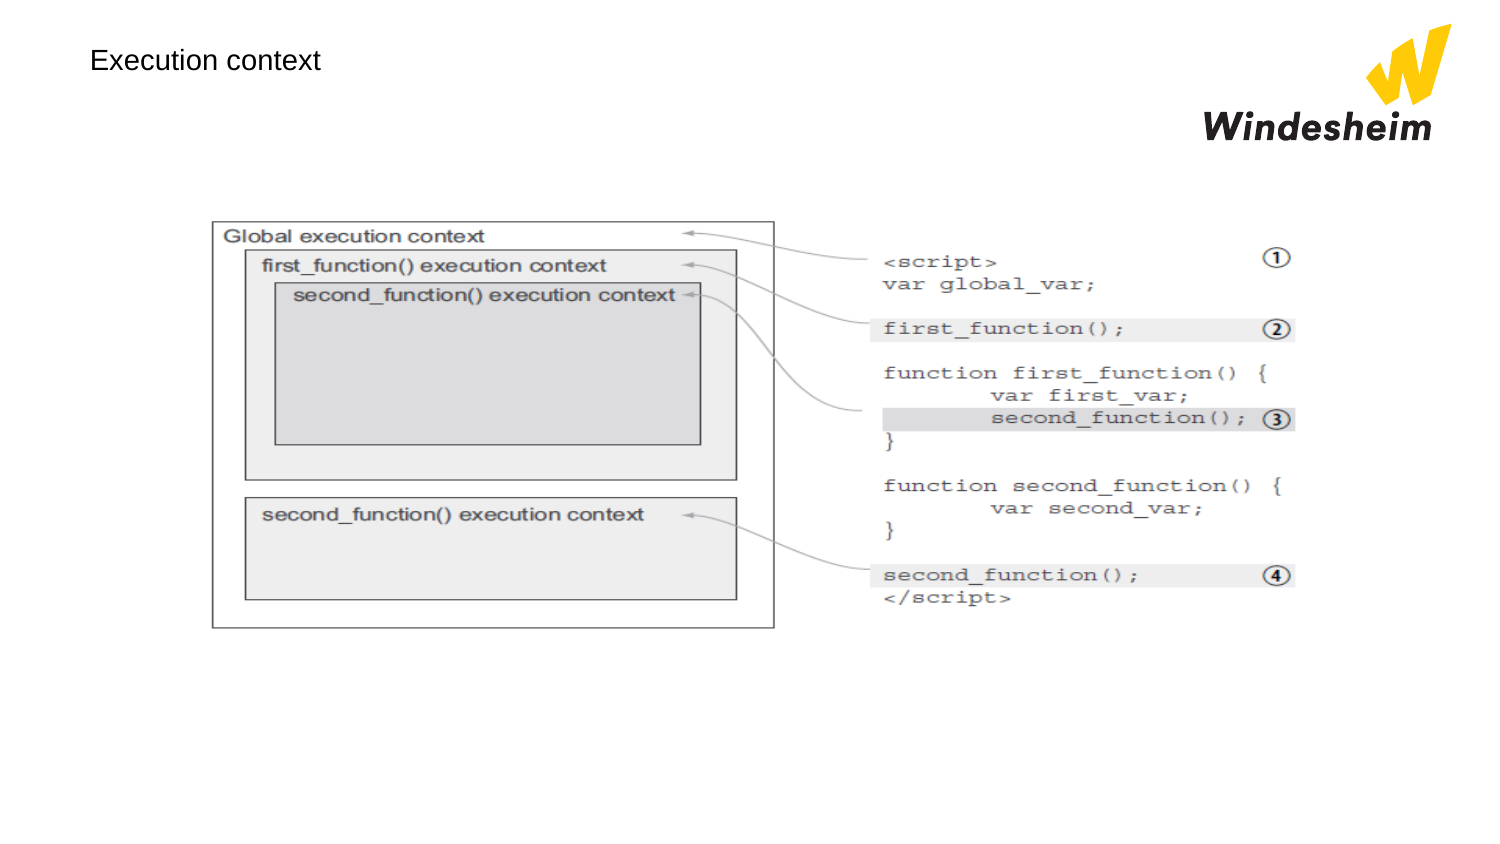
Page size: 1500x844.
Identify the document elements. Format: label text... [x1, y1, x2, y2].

picture [169, 198, 1330, 645]
title Execution context [75, 33, 1425, 175]
